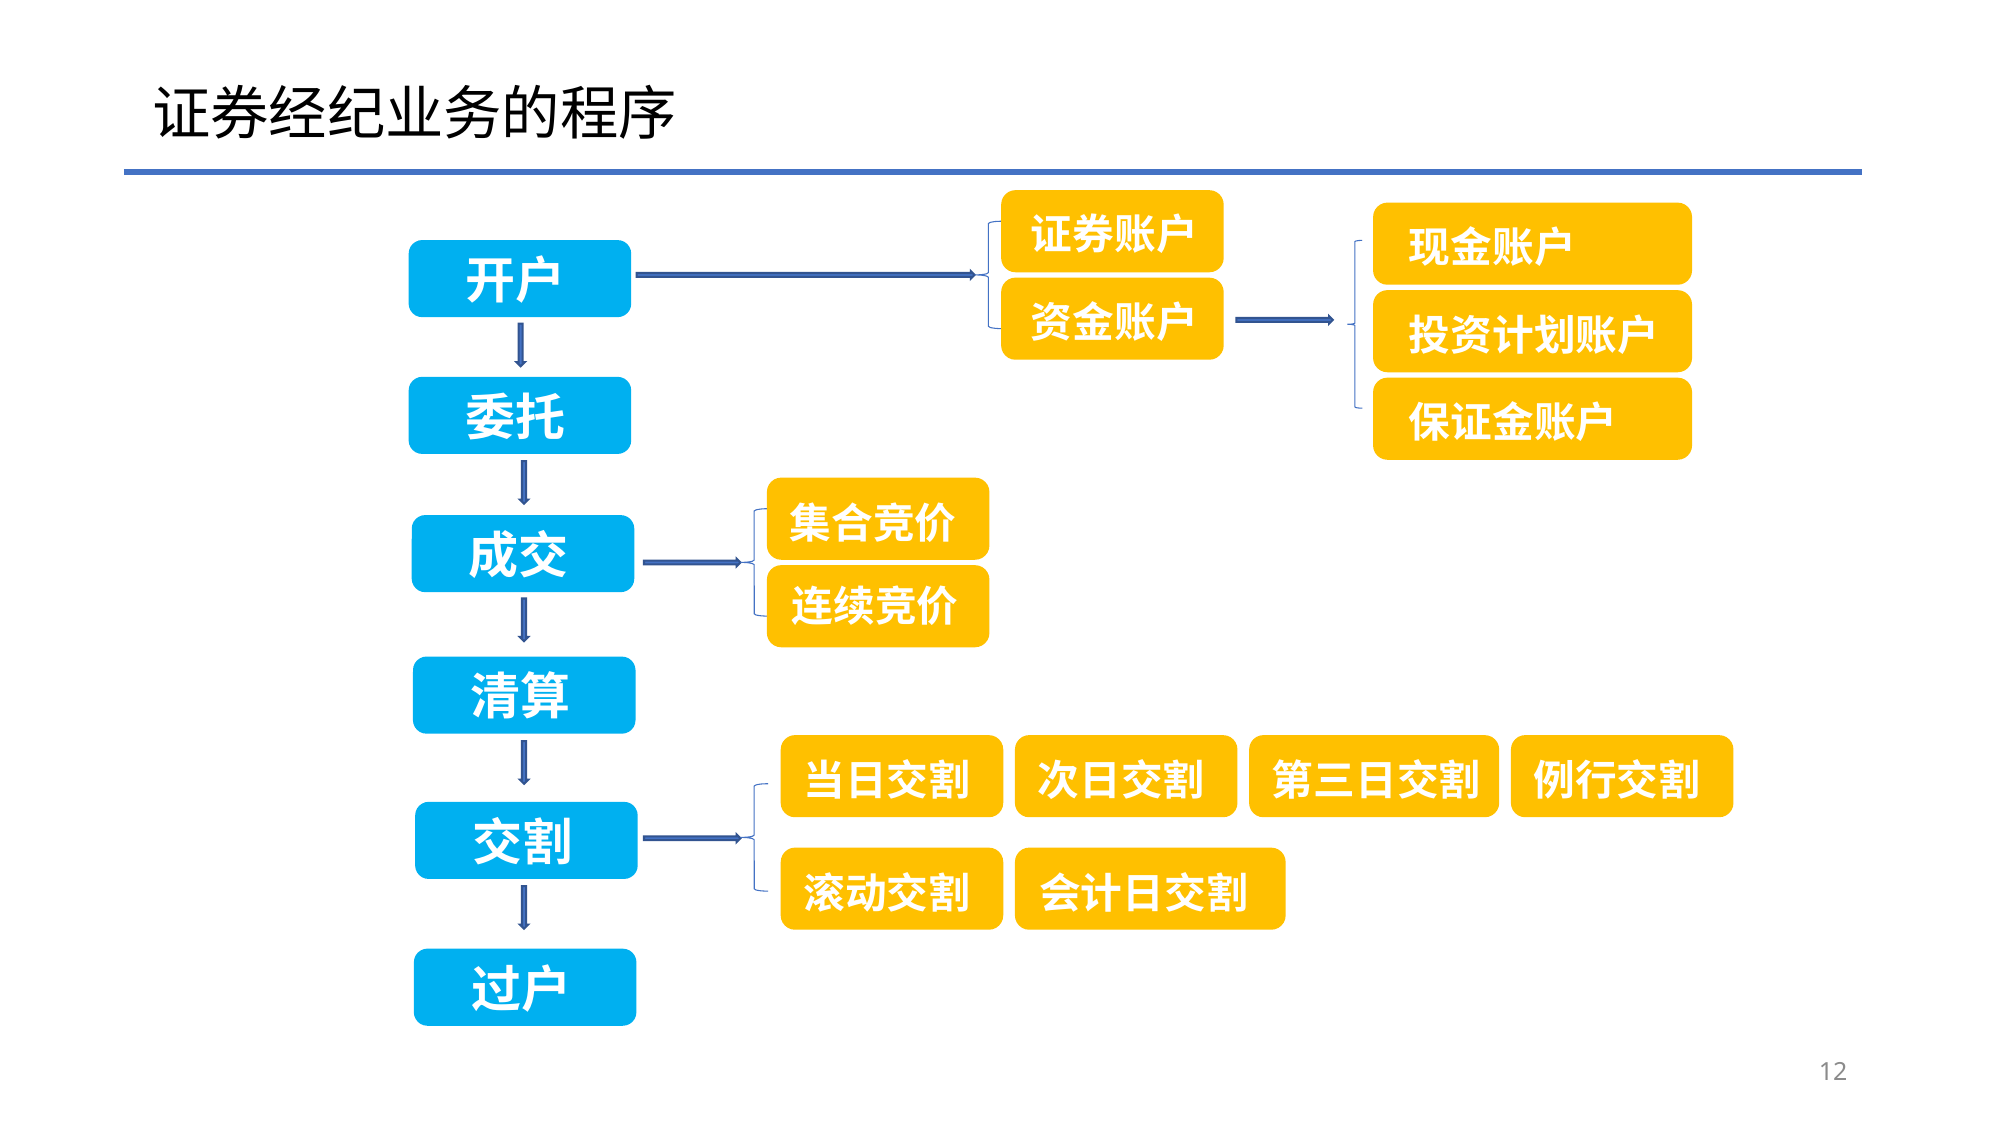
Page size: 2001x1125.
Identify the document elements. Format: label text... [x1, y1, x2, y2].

slide_number 12 [1412, 1042, 1863, 1103]
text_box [409, 191, 1733, 1026]
title 证券经纪业务的程序 [137, 59, 1863, 172]
